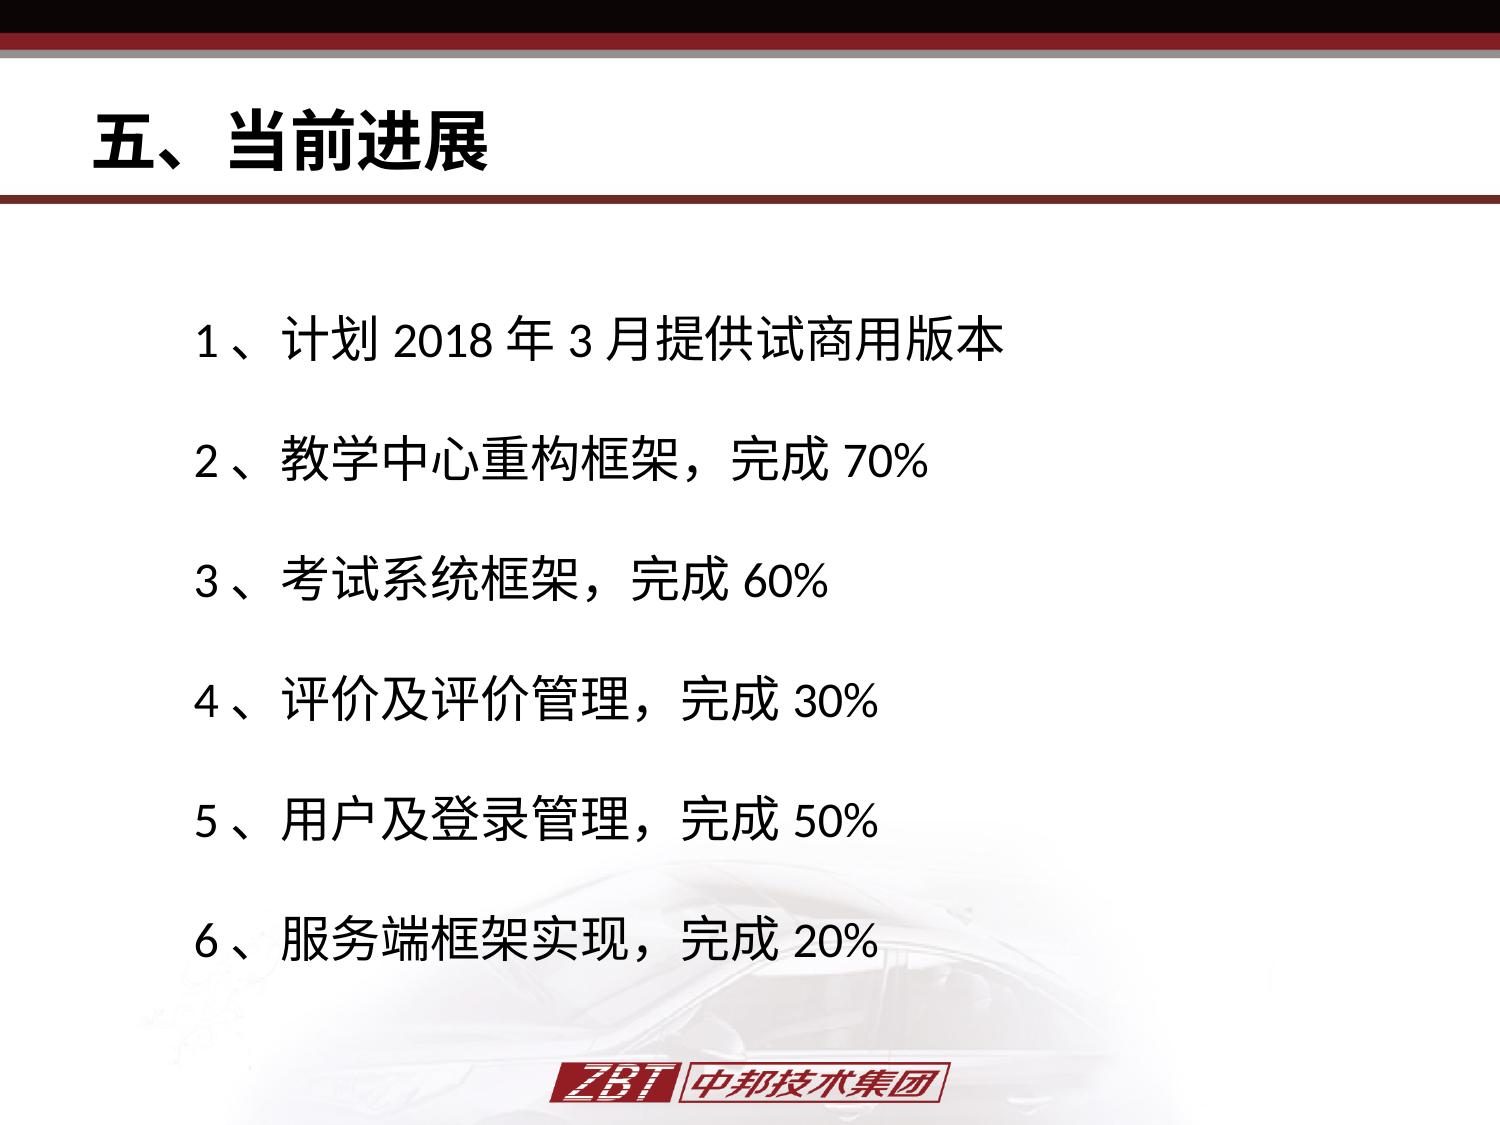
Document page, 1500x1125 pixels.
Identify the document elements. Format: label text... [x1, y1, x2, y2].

picture [0, 0, 1500, 1125]
text_box 1、计划2018年3月提供试商用版本 2、教学中心重构框架，完成70% 3、考试系统框架，完成60% 4、评价及评价管理，完成30% 5、用户及登录管理，完成50% 6、服务端框架实现，完成20% [178, 300, 1322, 975]
title 五、当前进展 [75, 45, 1425, 233]
